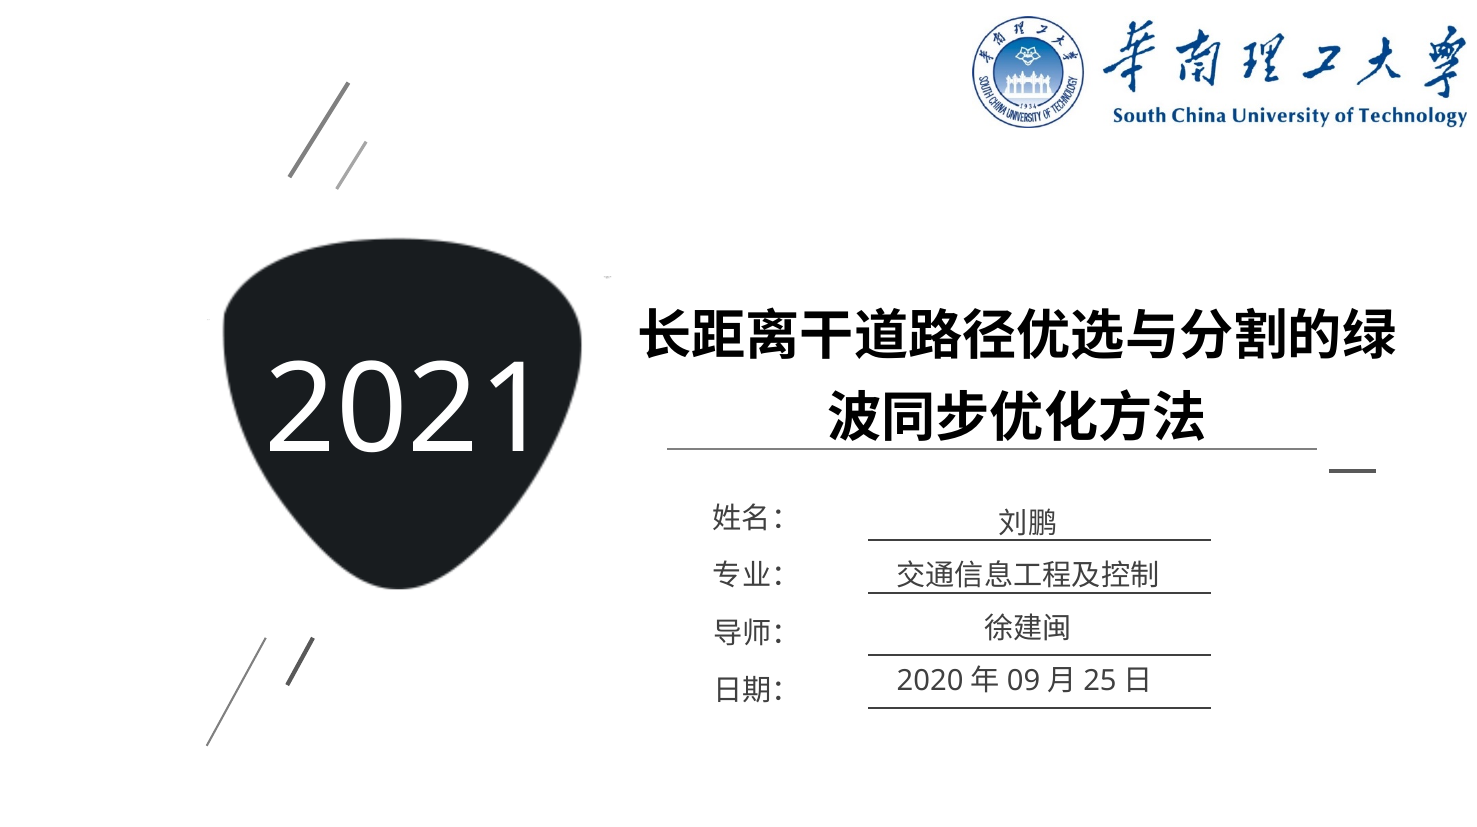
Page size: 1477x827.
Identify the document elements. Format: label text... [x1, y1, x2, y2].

picture [972, 16, 1467, 128]
picture [170, 200, 633, 614]
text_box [286, 637, 314, 686]
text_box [289, 82, 349, 178]
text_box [697, 479, 1266, 715]
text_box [206, 637, 266, 747]
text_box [336, 141, 367, 190]
text_box 长距离干道路径优选与分割的绿波同步优化方法 [637, 277, 1431, 455]
